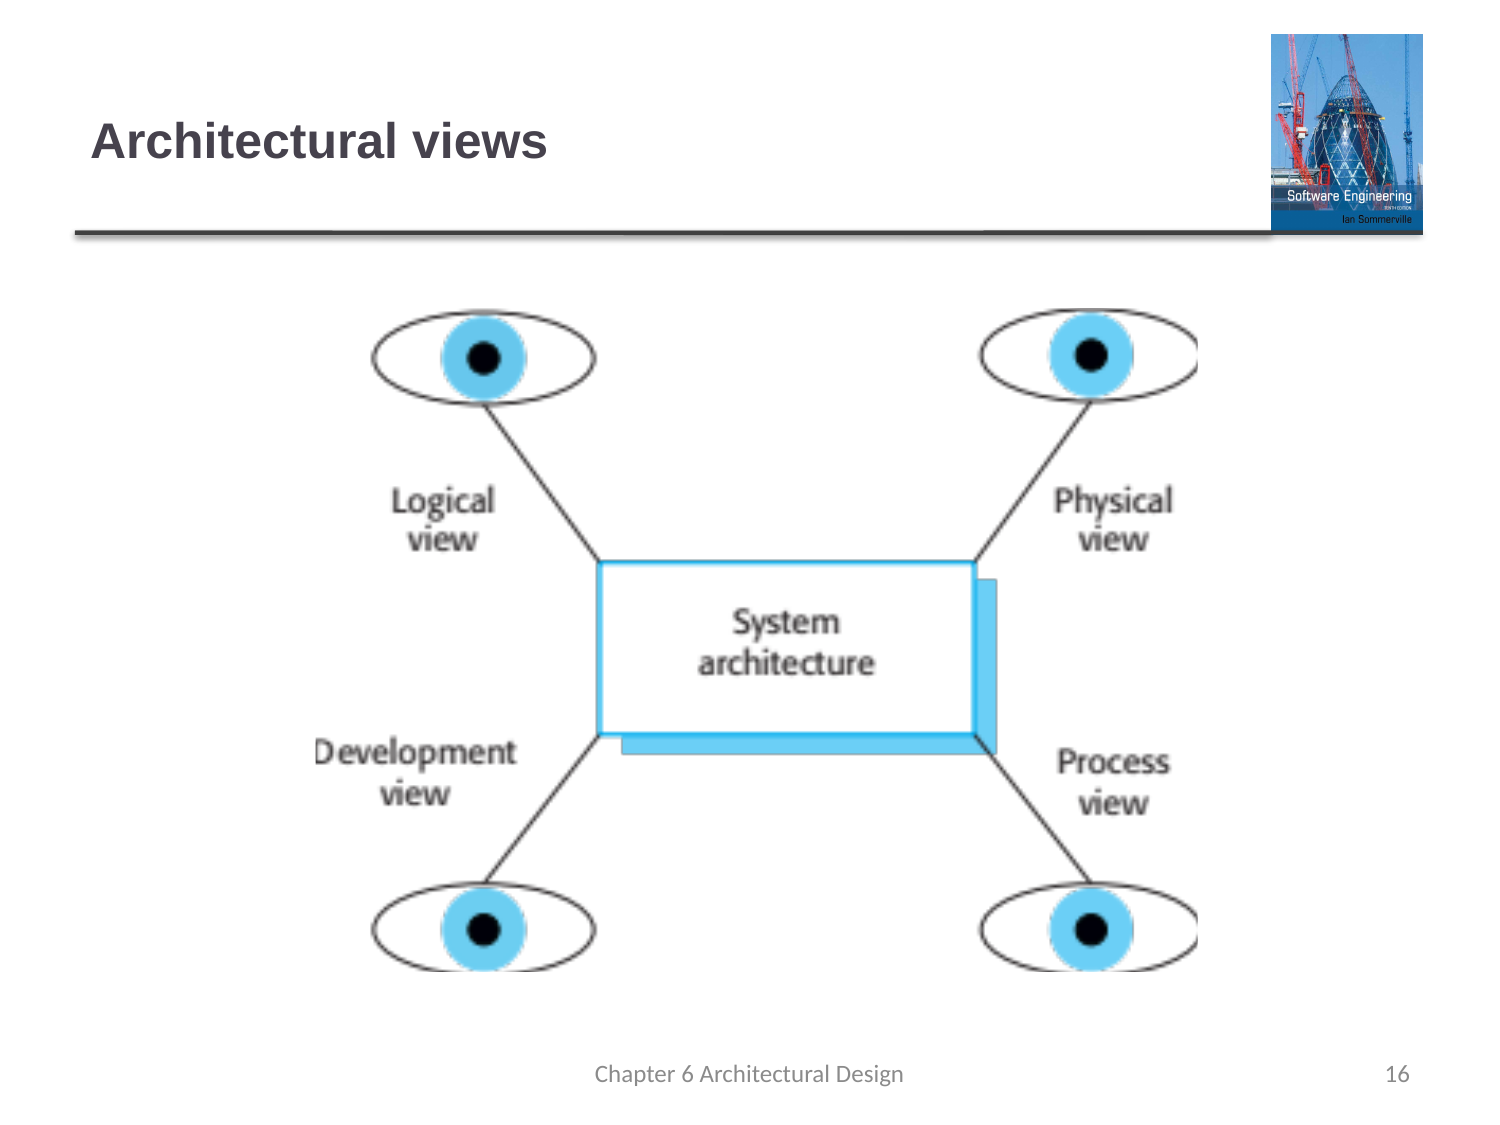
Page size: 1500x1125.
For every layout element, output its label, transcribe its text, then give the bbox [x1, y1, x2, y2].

picture [315, 307, 1198, 972]
slide_number 16 [1074, 1042, 1425, 1103]
title Architectural views [74, 44, 1272, 233]
footer Chapter 6 Architectural Design [512, 1042, 988, 1103]
picture [1271, 34, 1423, 230]
